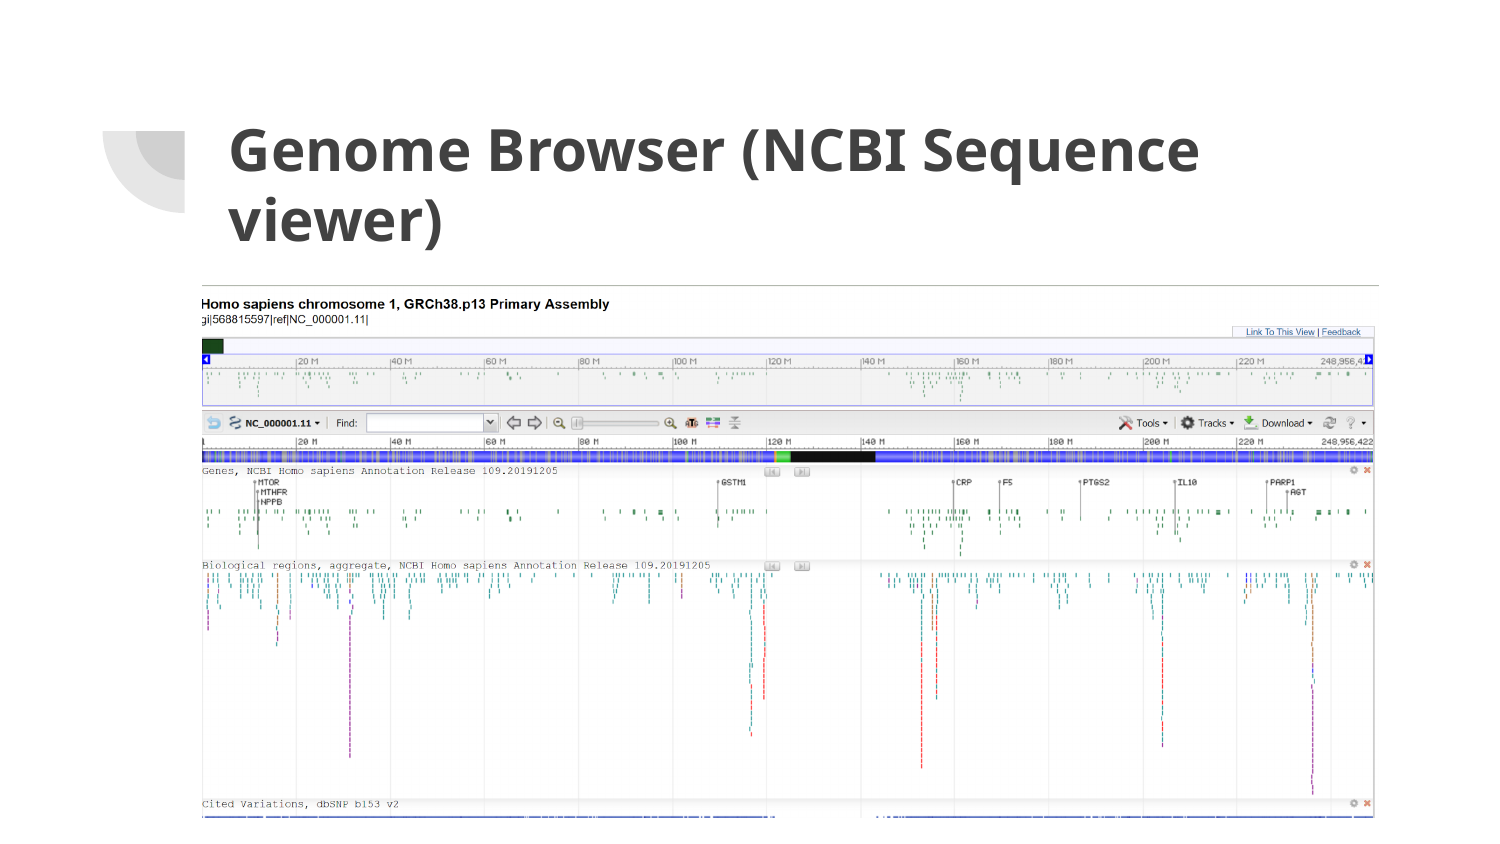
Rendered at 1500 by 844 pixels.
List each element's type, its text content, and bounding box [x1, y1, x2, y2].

title Genome Browser (NCBI Sequence viewer) [213, 98, 1368, 263]
picture [202, 285, 1379, 818]
